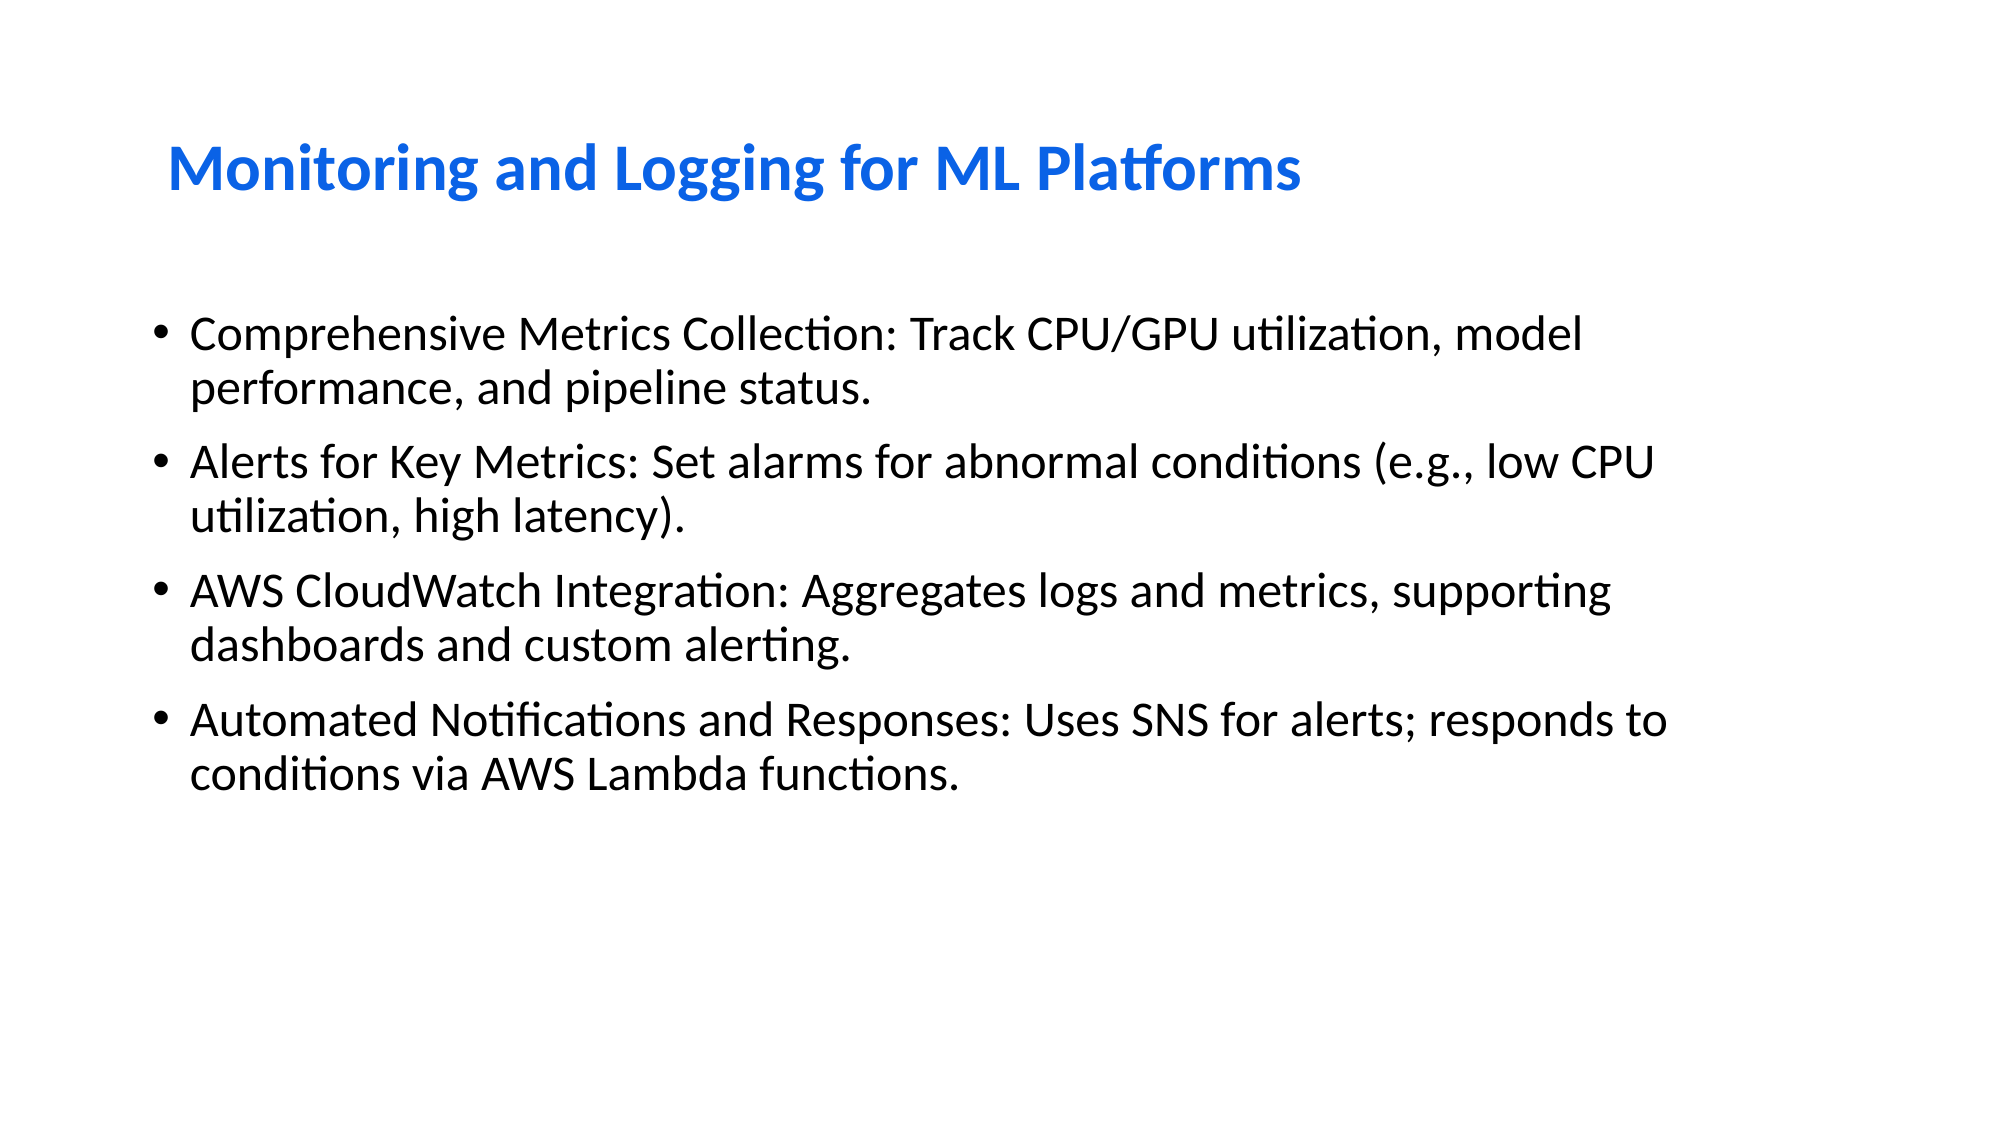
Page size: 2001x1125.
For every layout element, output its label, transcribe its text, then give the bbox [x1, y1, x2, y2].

title Monitoring and Logging for ML Platforms [137, 59, 1863, 278]
list Comprehensive Metrics Collection: Track CPU/GPU utilization, model performance, and pipeline status. Alerts for Key Metrics: Set alarms for abnormal conditions (e.g., low CPU utilization, high latency). AWS CloudWatch Integration: Aggregates logs and metrics, supporting dashboards and custom alerting. Automated Notifications and Responses: Uses SNS for alerts; responds to conditions via AWS Lambda functions. [137, 299, 1863, 1014]
